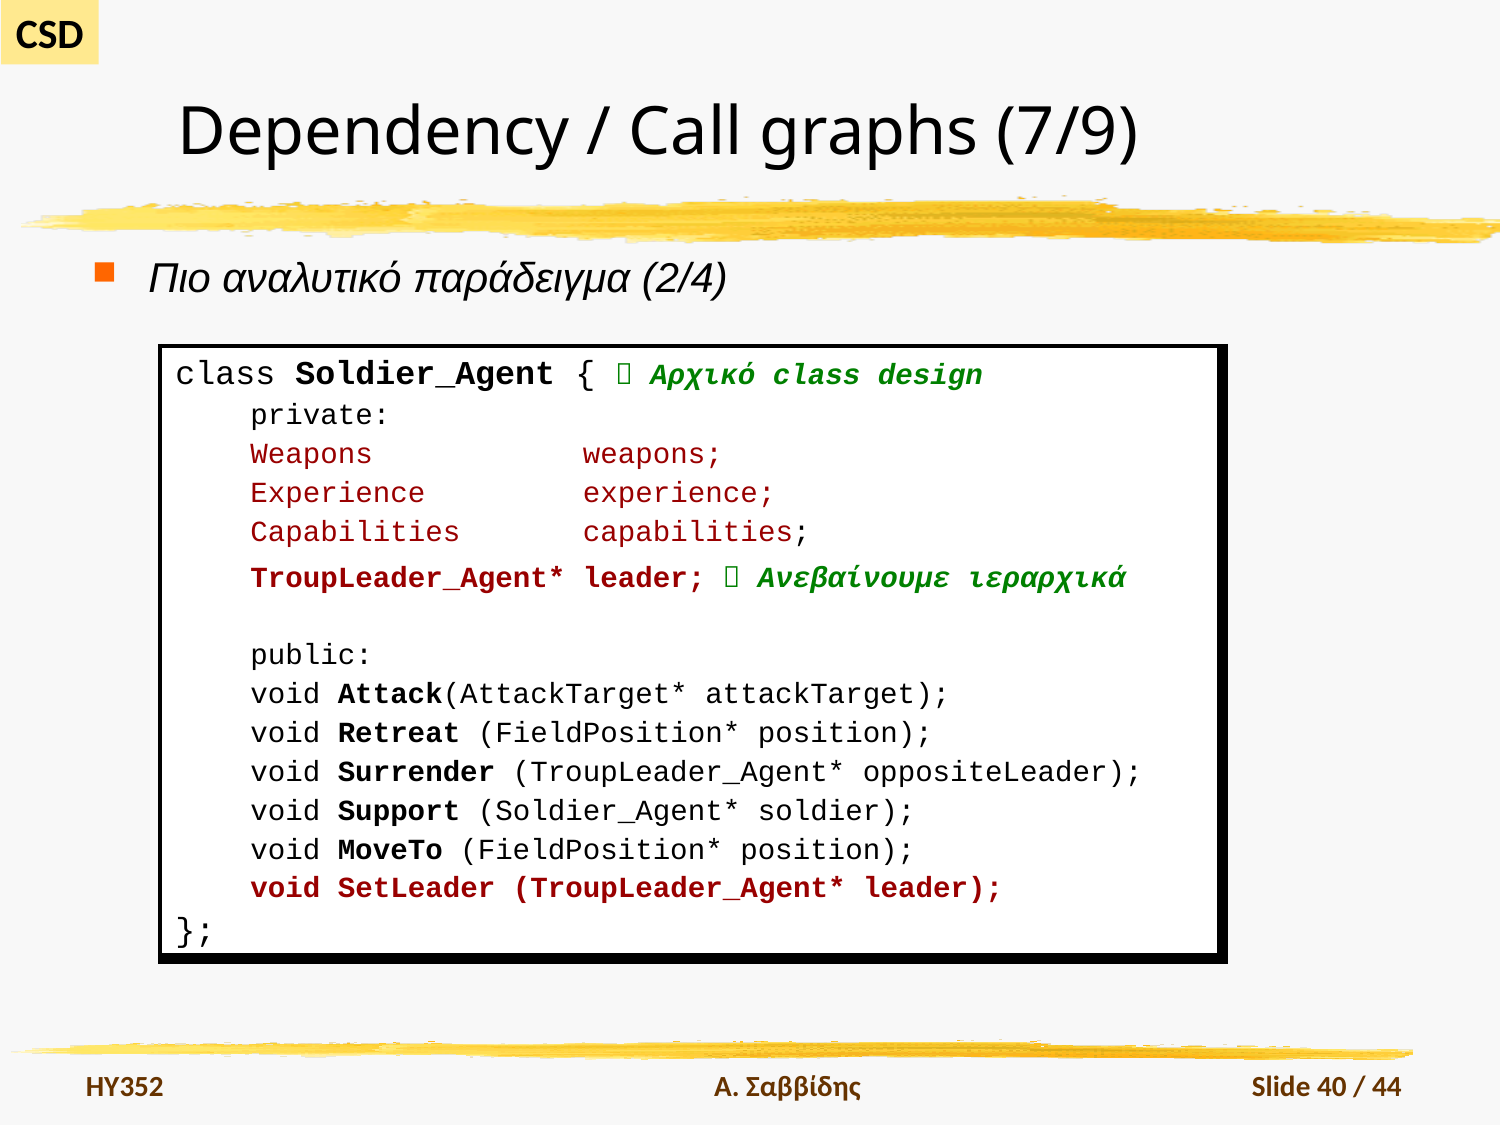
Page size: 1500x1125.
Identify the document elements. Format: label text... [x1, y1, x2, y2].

picture [400, 1037, 549, 1064]
table_header class Soldier_Agent {  Αρχικό class design private: Weapons weapons; Experience experience; Capabilities capabilities; TroupLeader_Agent* leader;  Ανεβαίνουμε ιεραρχικά public: void Attack(AttackTarget* attackTarget); void Retreat (FieldPosition* position); void Surrender (TroupLeader_Agent* oppositeLeader); void Support (Soldier_Agent* soldier); void MoveΤο (FieldPosition* position); void SetLeader (TroupLeader_Agent* leader); }; [162, 348, 1217, 953]
title Dependency / Call graphs (7/9) [162, 24, 1500, 175]
picture [11, 1037, 70, 1064]
slide_number Slide 40 / 44 [1104, 1034, 1417, 1110]
list Πιο αναλυτικό παράδειγμα (2/4) [77, 243, 1440, 319]
slide_number HY352 [70, 1034, 400, 1110]
picture [1025, 1037, 1104, 1064]
footer Α. Σαββίδης [549, 1034, 1025, 1110]
picture [21, 190, 1500, 254]
